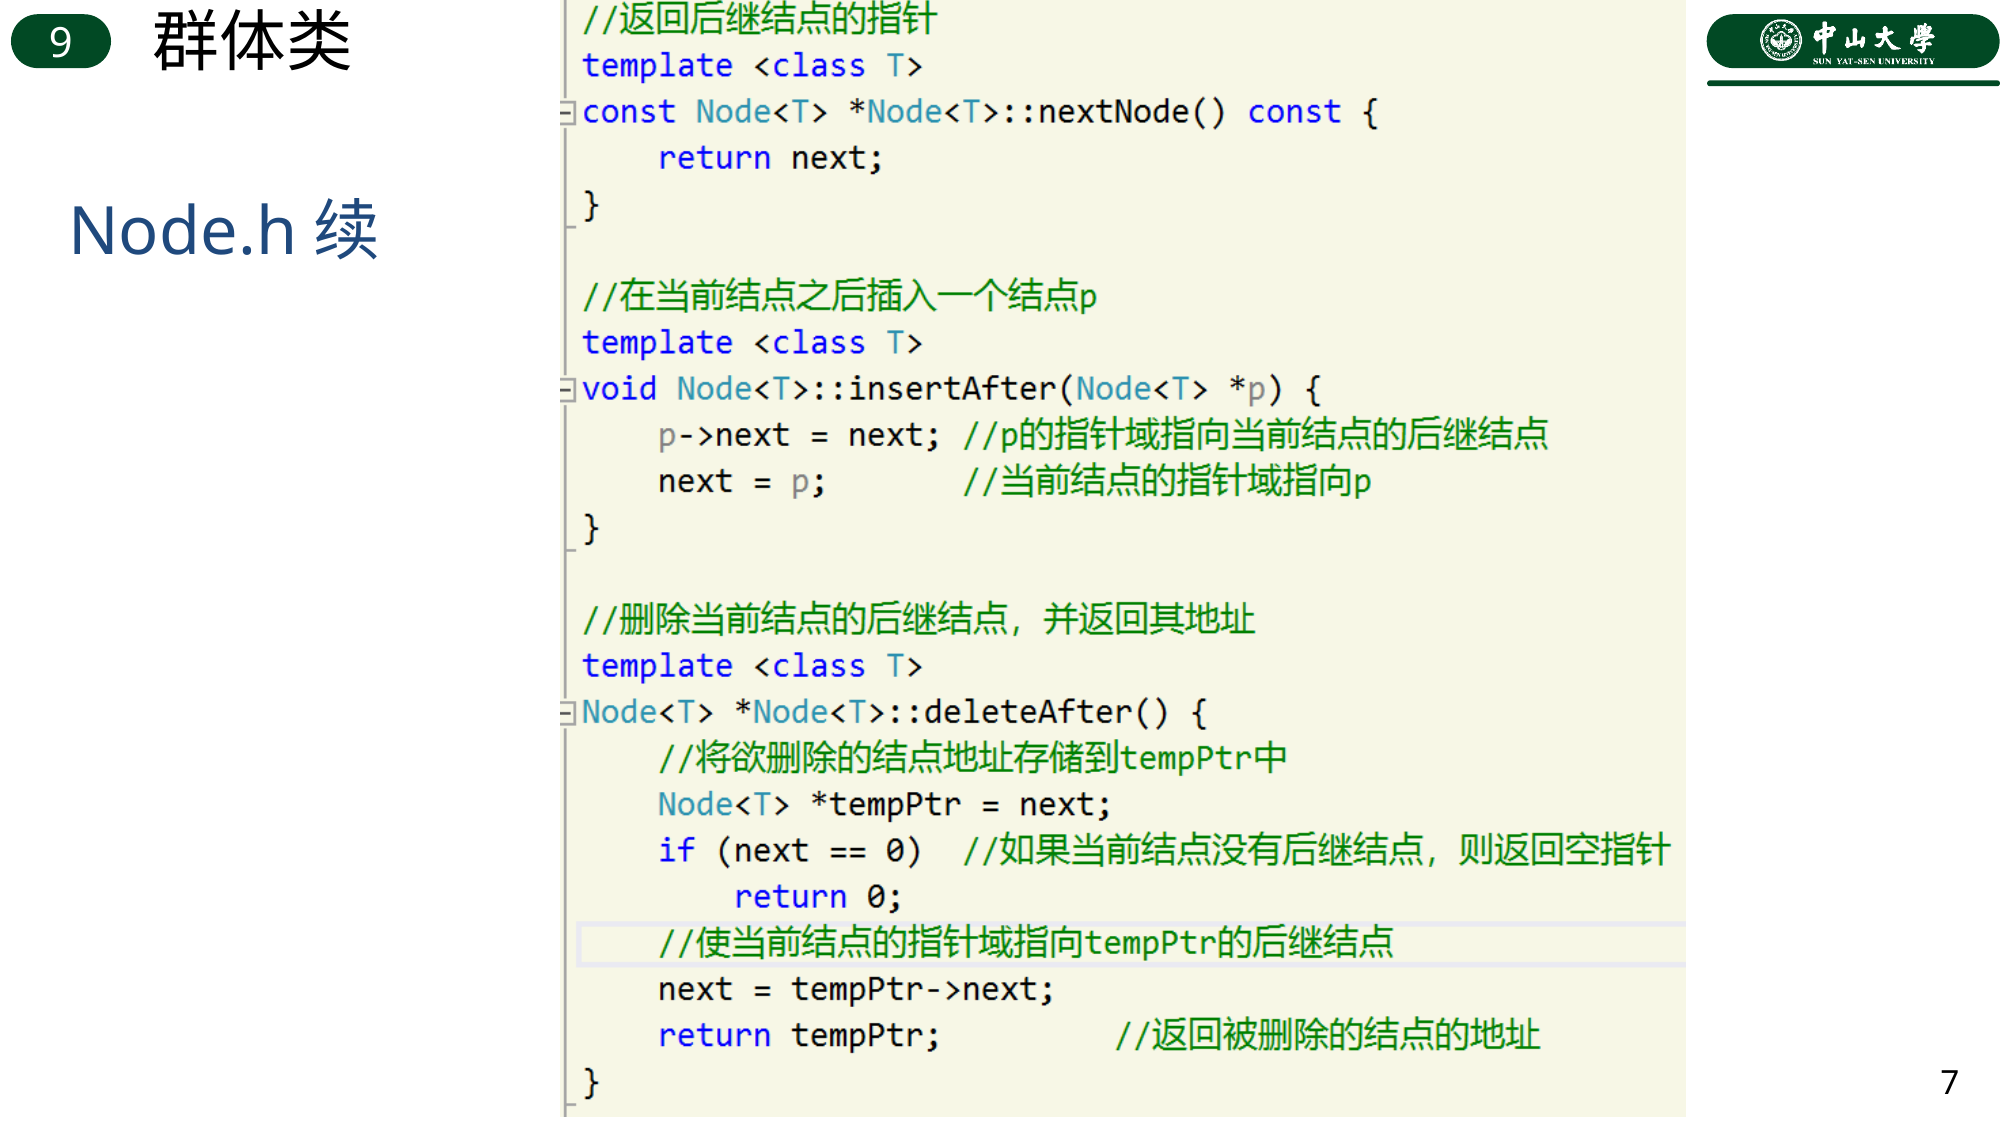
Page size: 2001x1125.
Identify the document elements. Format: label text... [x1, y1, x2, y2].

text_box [1706, 14, 2000, 87]
text_box Node.h续 [53, 161, 424, 295]
slide_number 7 [1901, 1053, 1975, 1114]
text_box 群体类 [138, 0, 369, 87]
picture [1749, 8, 1957, 82]
picture [560, 0, 1686, 1117]
text_box 9 [9, 13, 113, 70]
